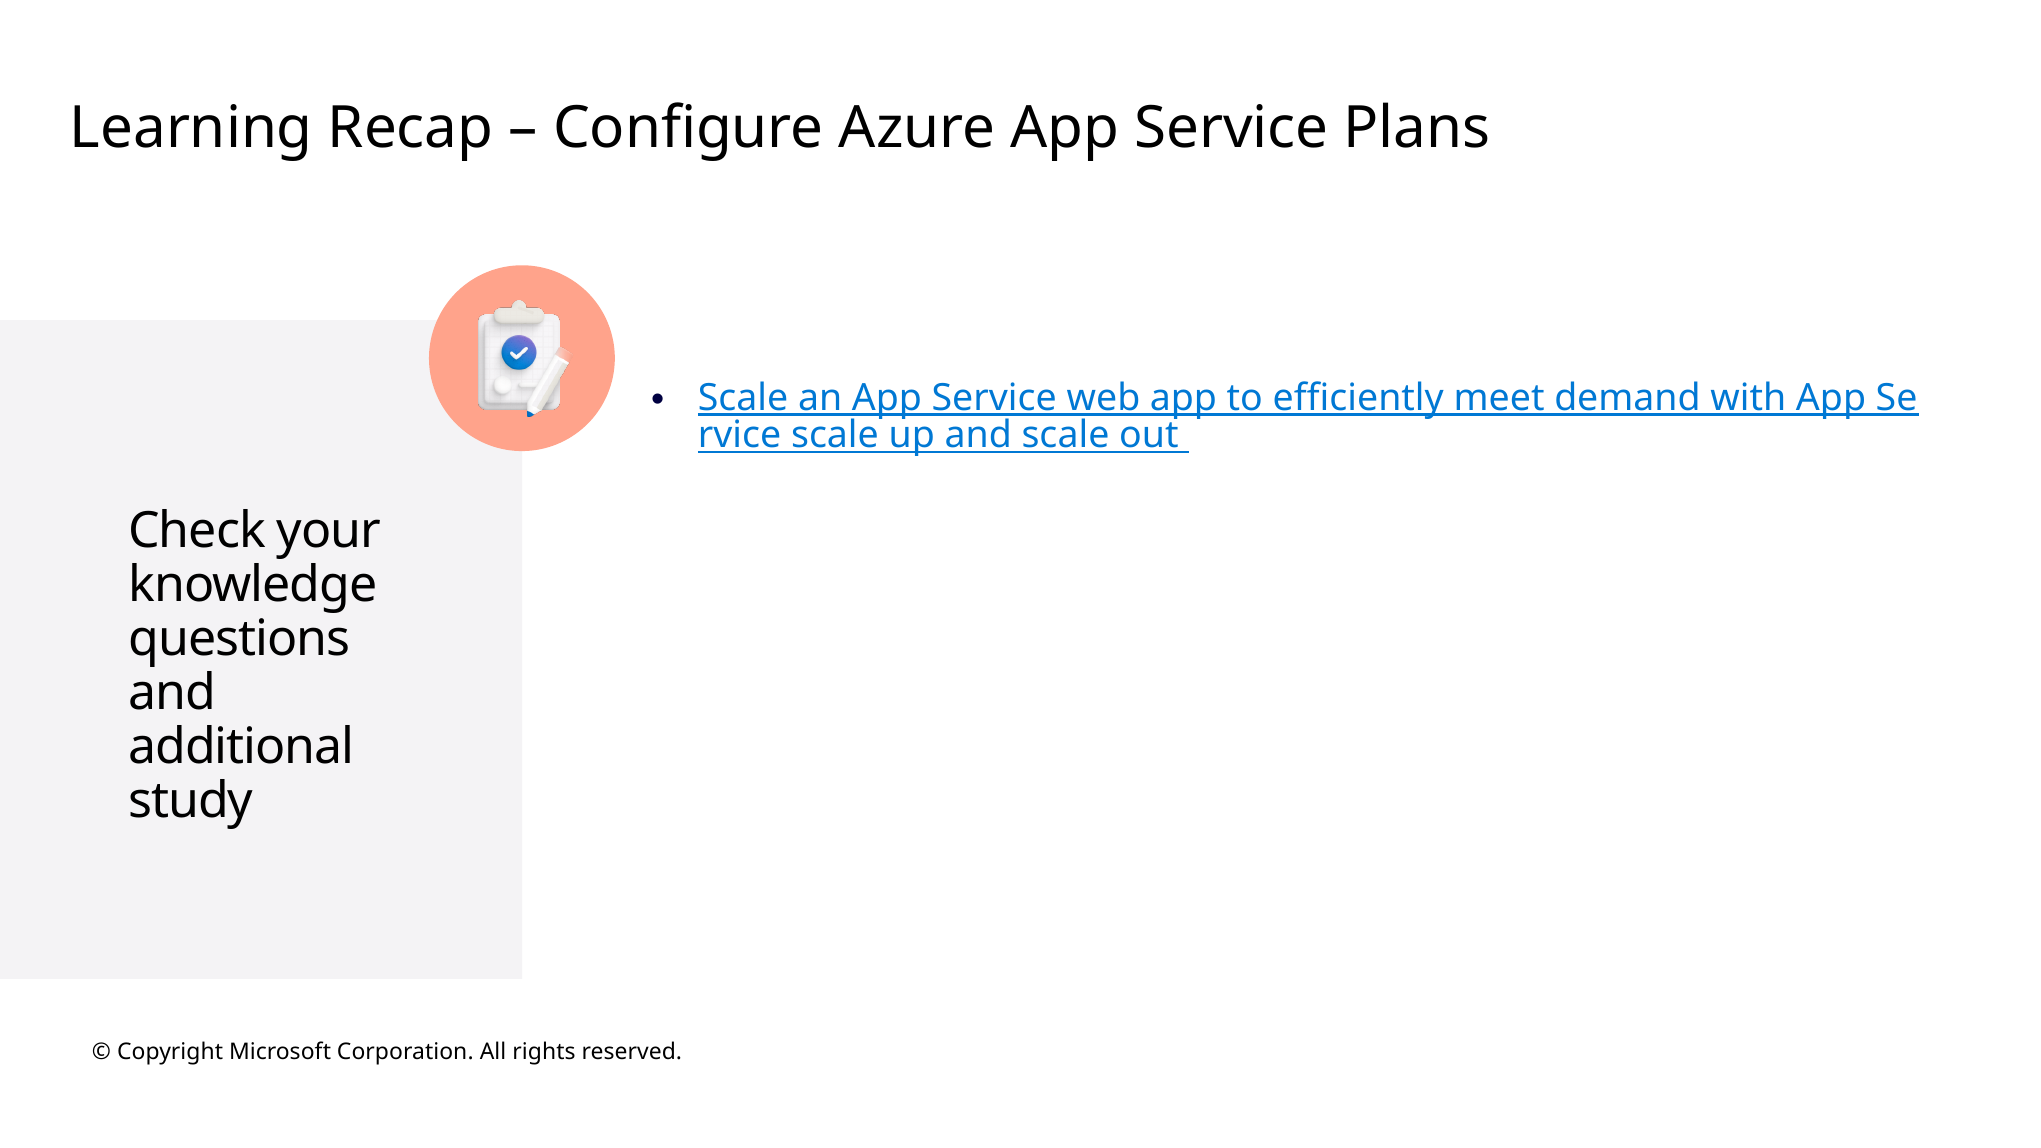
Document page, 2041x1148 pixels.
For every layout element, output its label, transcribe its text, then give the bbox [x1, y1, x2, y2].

picture [463, 300, 580, 417]
title Learning Recap – Configure Azure App Service Plans [70, 73, 1968, 188]
text_box Scale an App Service web app to efficiently meet demand with App Service scale up and scale out [650, 337, 1922, 459]
